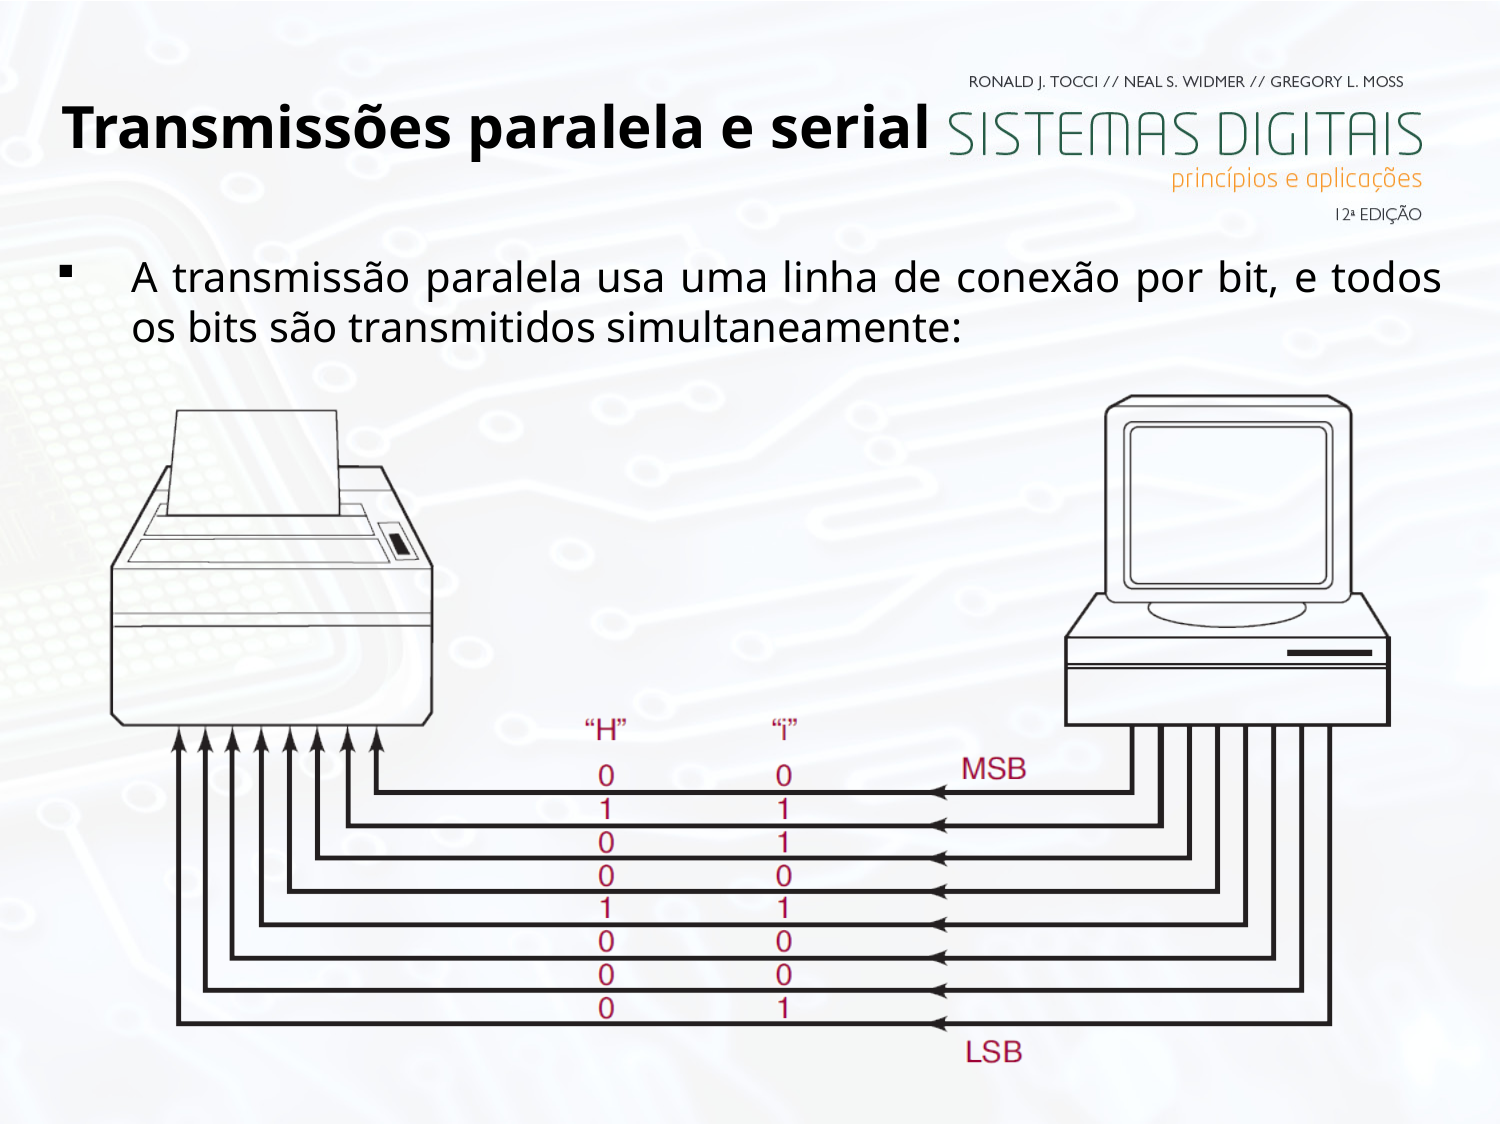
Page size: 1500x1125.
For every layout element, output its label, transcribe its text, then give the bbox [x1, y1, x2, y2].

subtitle A transmissão paralela usa uma linha de conexão por bit, e todos os bits são transmitidos simultaneamente: [41, 243, 1459, 1106]
title Transmissões paralela e serial [41, 42, 951, 209]
picture [0, 1, 1500, 1124]
